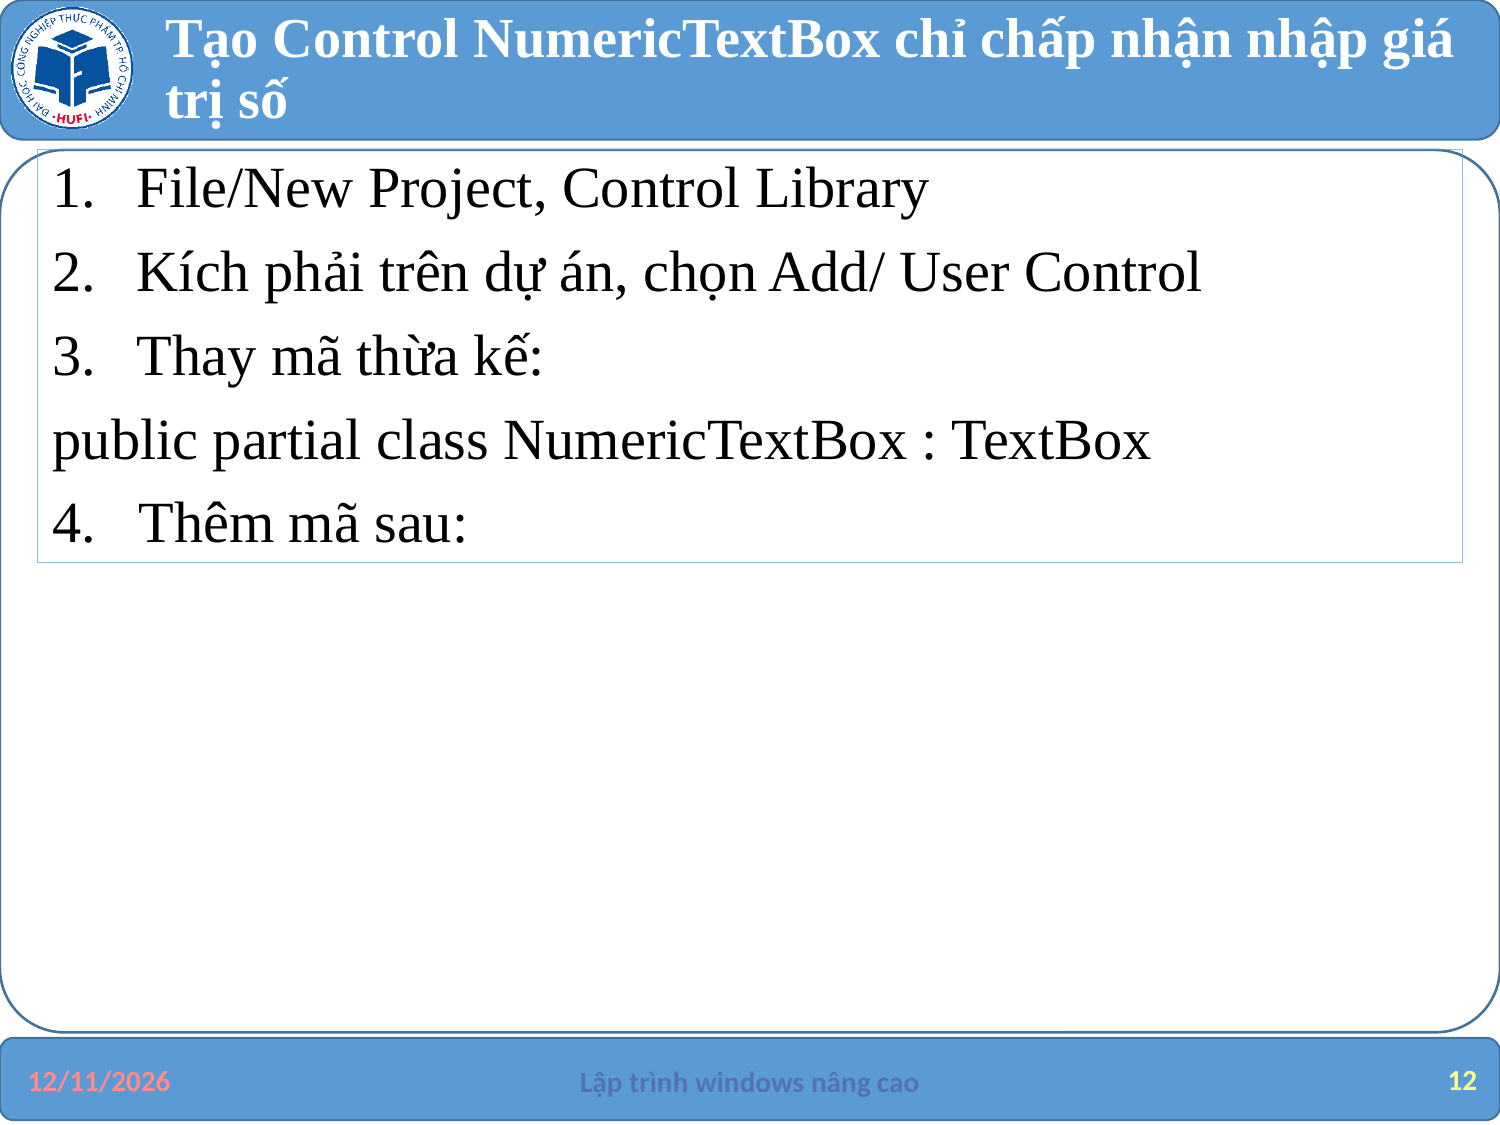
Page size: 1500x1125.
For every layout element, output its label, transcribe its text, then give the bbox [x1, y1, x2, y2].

list File/New Project, Control Library Kích phải trên dự án, chọn Add/ User Control Thay mã thừa kế: public partial class NumericTextBox : TextBox 4. Thêm mã sau: [37, 149, 1463, 563]
footer Lập trình windows nâng cao [443, 1050, 1057, 1111]
slide_number 12 [1407, 1048, 1493, 1109]
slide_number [12, 1050, 213, 1110]
title Tạo Control NumericTextBox chỉ chấp nhận nhập giá trị số [150, 1, 1475, 139]
picture [11, 7, 133, 129]
